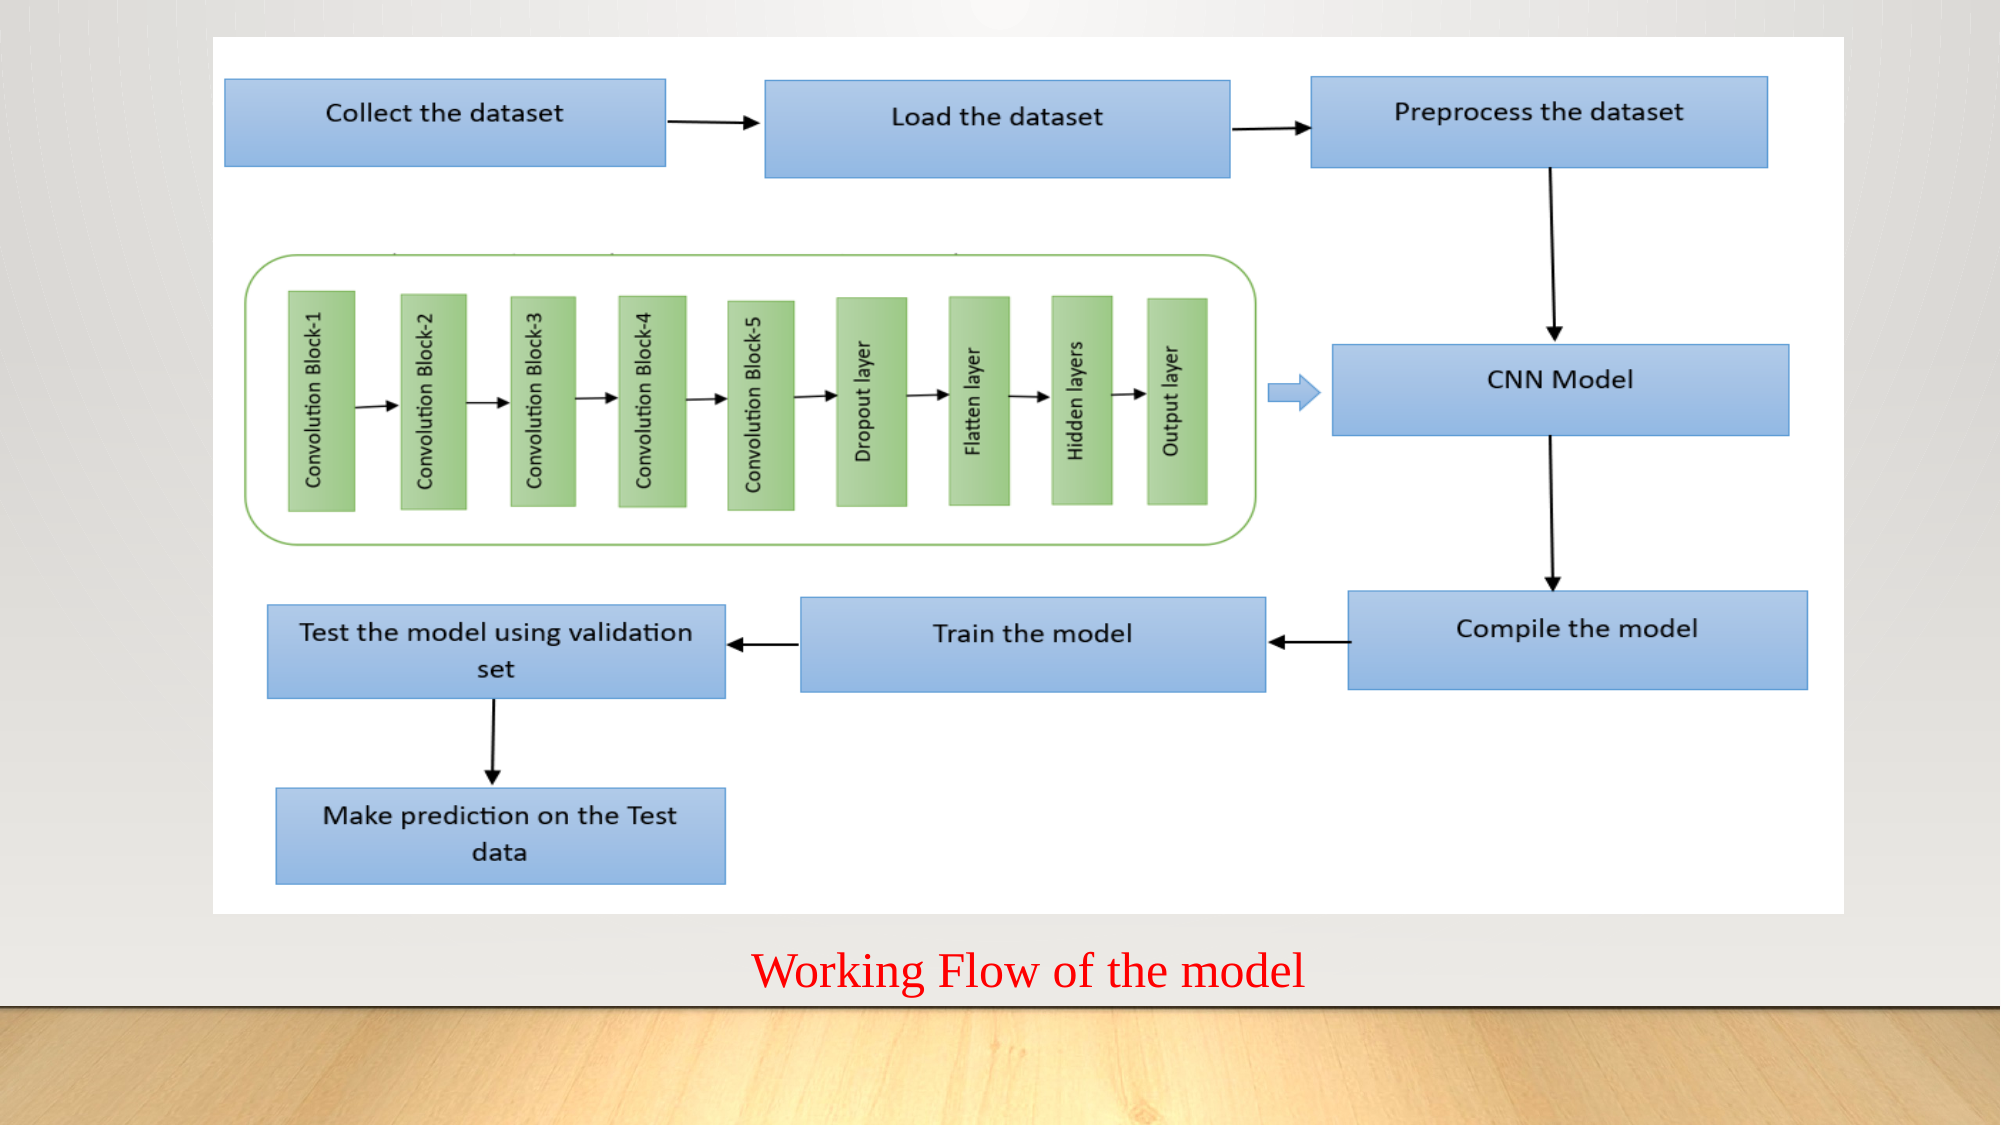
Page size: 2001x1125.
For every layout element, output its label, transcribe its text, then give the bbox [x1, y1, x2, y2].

picture [213, 37, 1844, 914]
text_box Working Flow of the model [547, 929, 1510, 1005]
picture [0, 1006, 2000, 1125]
text_box [171, 0, 1733, 152]
